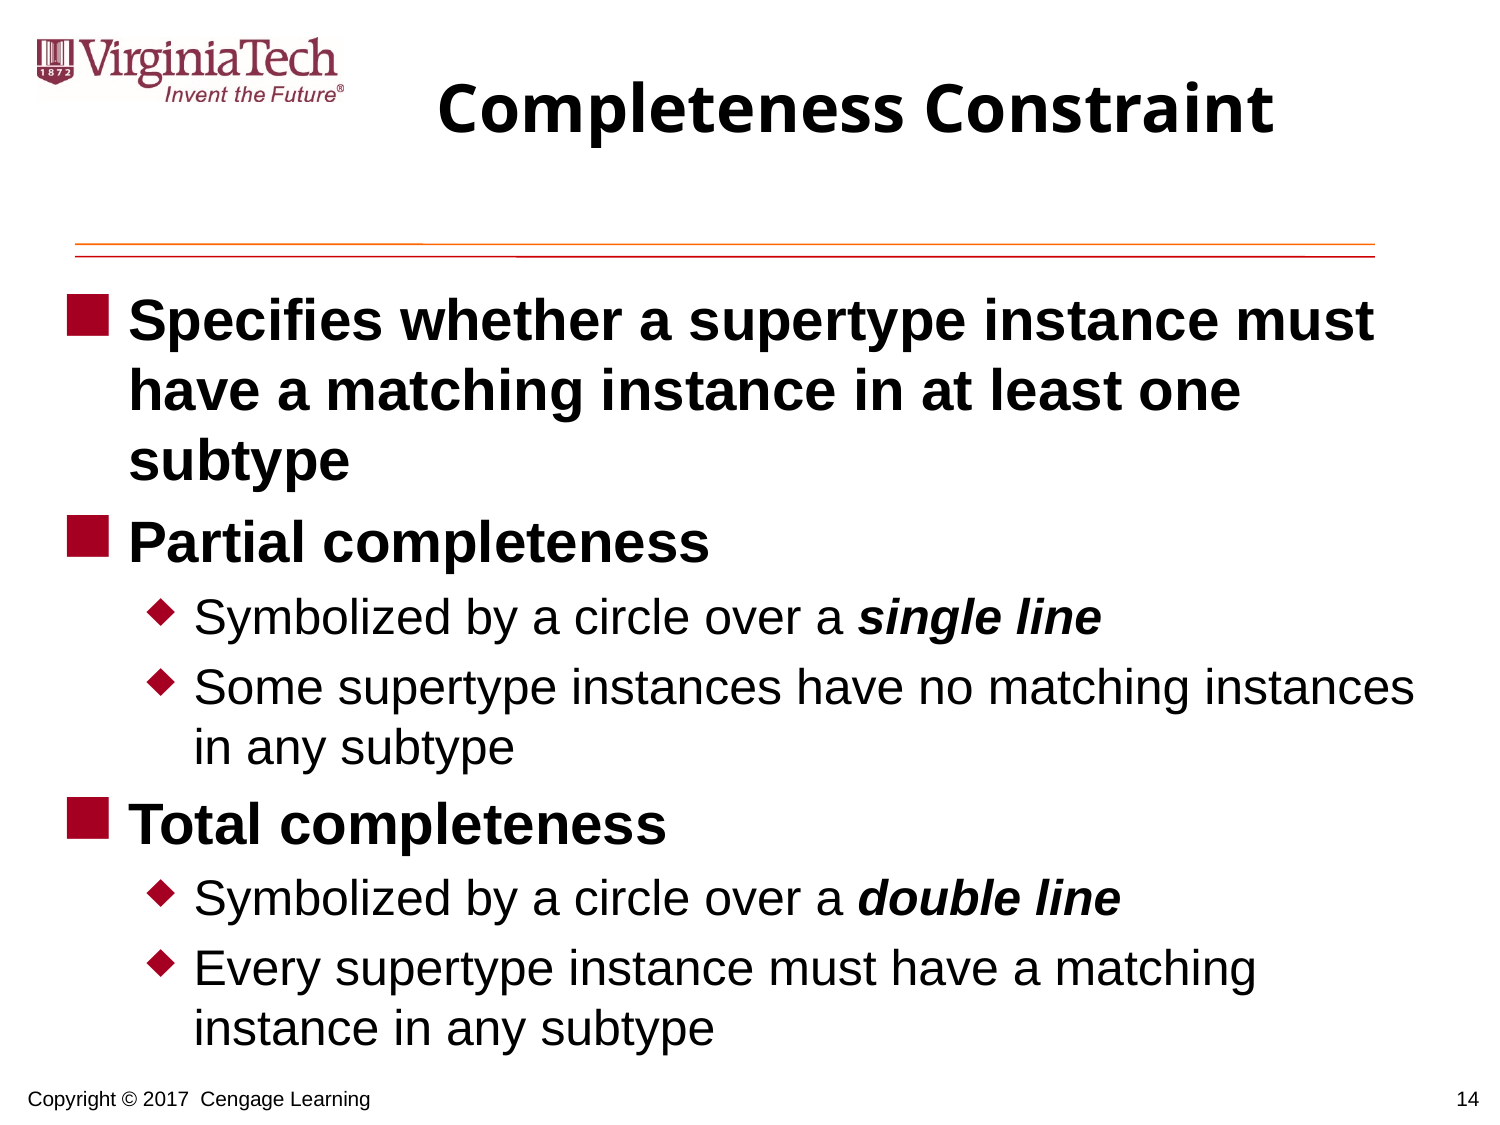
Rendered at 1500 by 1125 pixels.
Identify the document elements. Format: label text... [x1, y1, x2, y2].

text_box Copyright © 2017 Cengage Learning [12, 1078, 488, 1116]
title Completeness Constraint [350, 12, 1363, 200]
picture [37, 37, 344, 102]
list Specifies whether a supertype instance must have a matching instance in at least one subtype Partial completeness Symbolized by a circle over a single line Some supertype instances have no matching instances in any subtype Total completeness Symbolized by a circle over a double line Every supertype instance must have a matching instance in any subtype [56, 275, 1445, 1038]
text_box 14 [1441, 1077, 1500, 1116]
